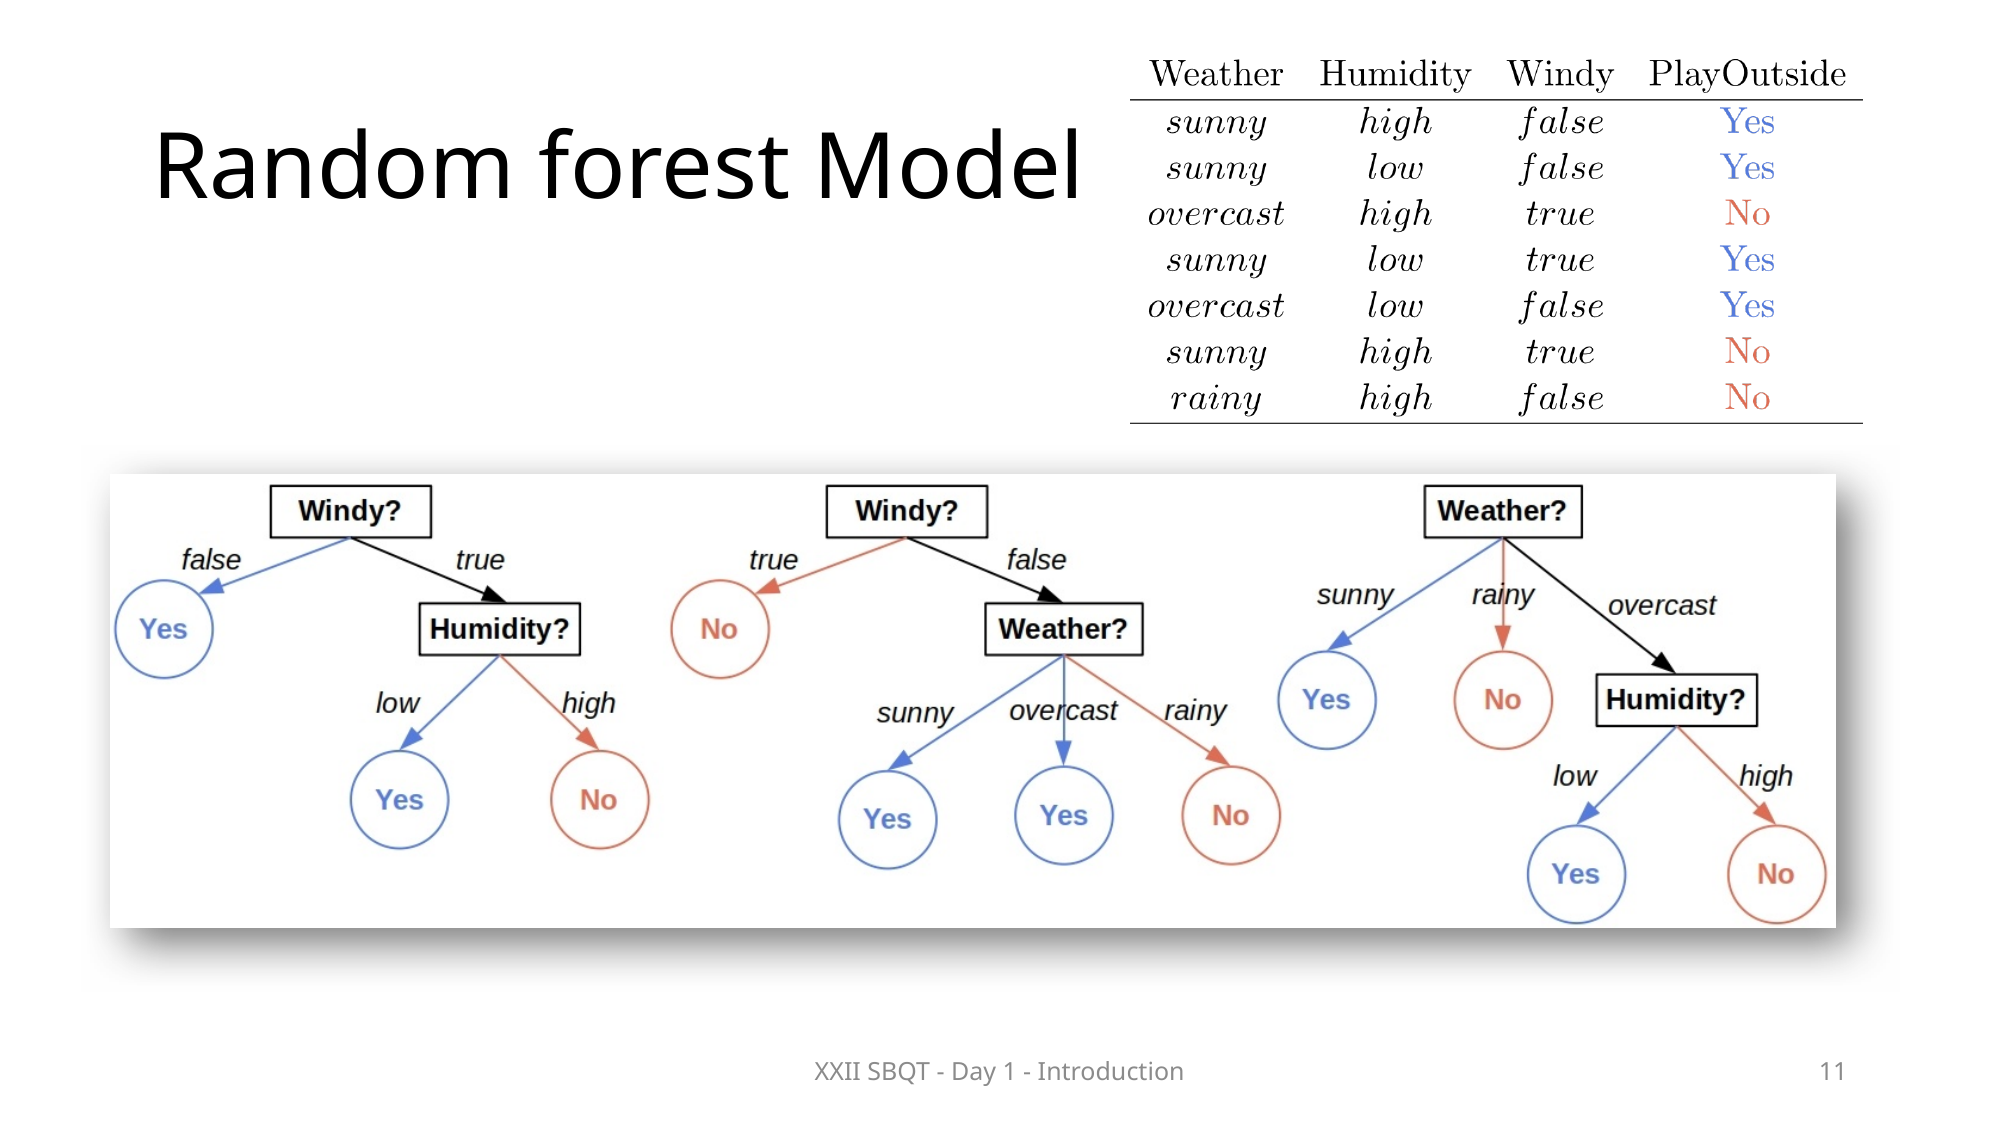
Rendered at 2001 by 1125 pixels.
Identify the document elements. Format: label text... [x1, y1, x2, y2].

slide_number 11 [1412, 1042, 1863, 1103]
title Random forest Model [137, 59, 1129, 278]
footer XXII SBQT - Day 1 - Introduction [662, 1042, 1338, 1103]
picture [1129, 59, 1863, 424]
picture [110, 474, 1836, 928]
